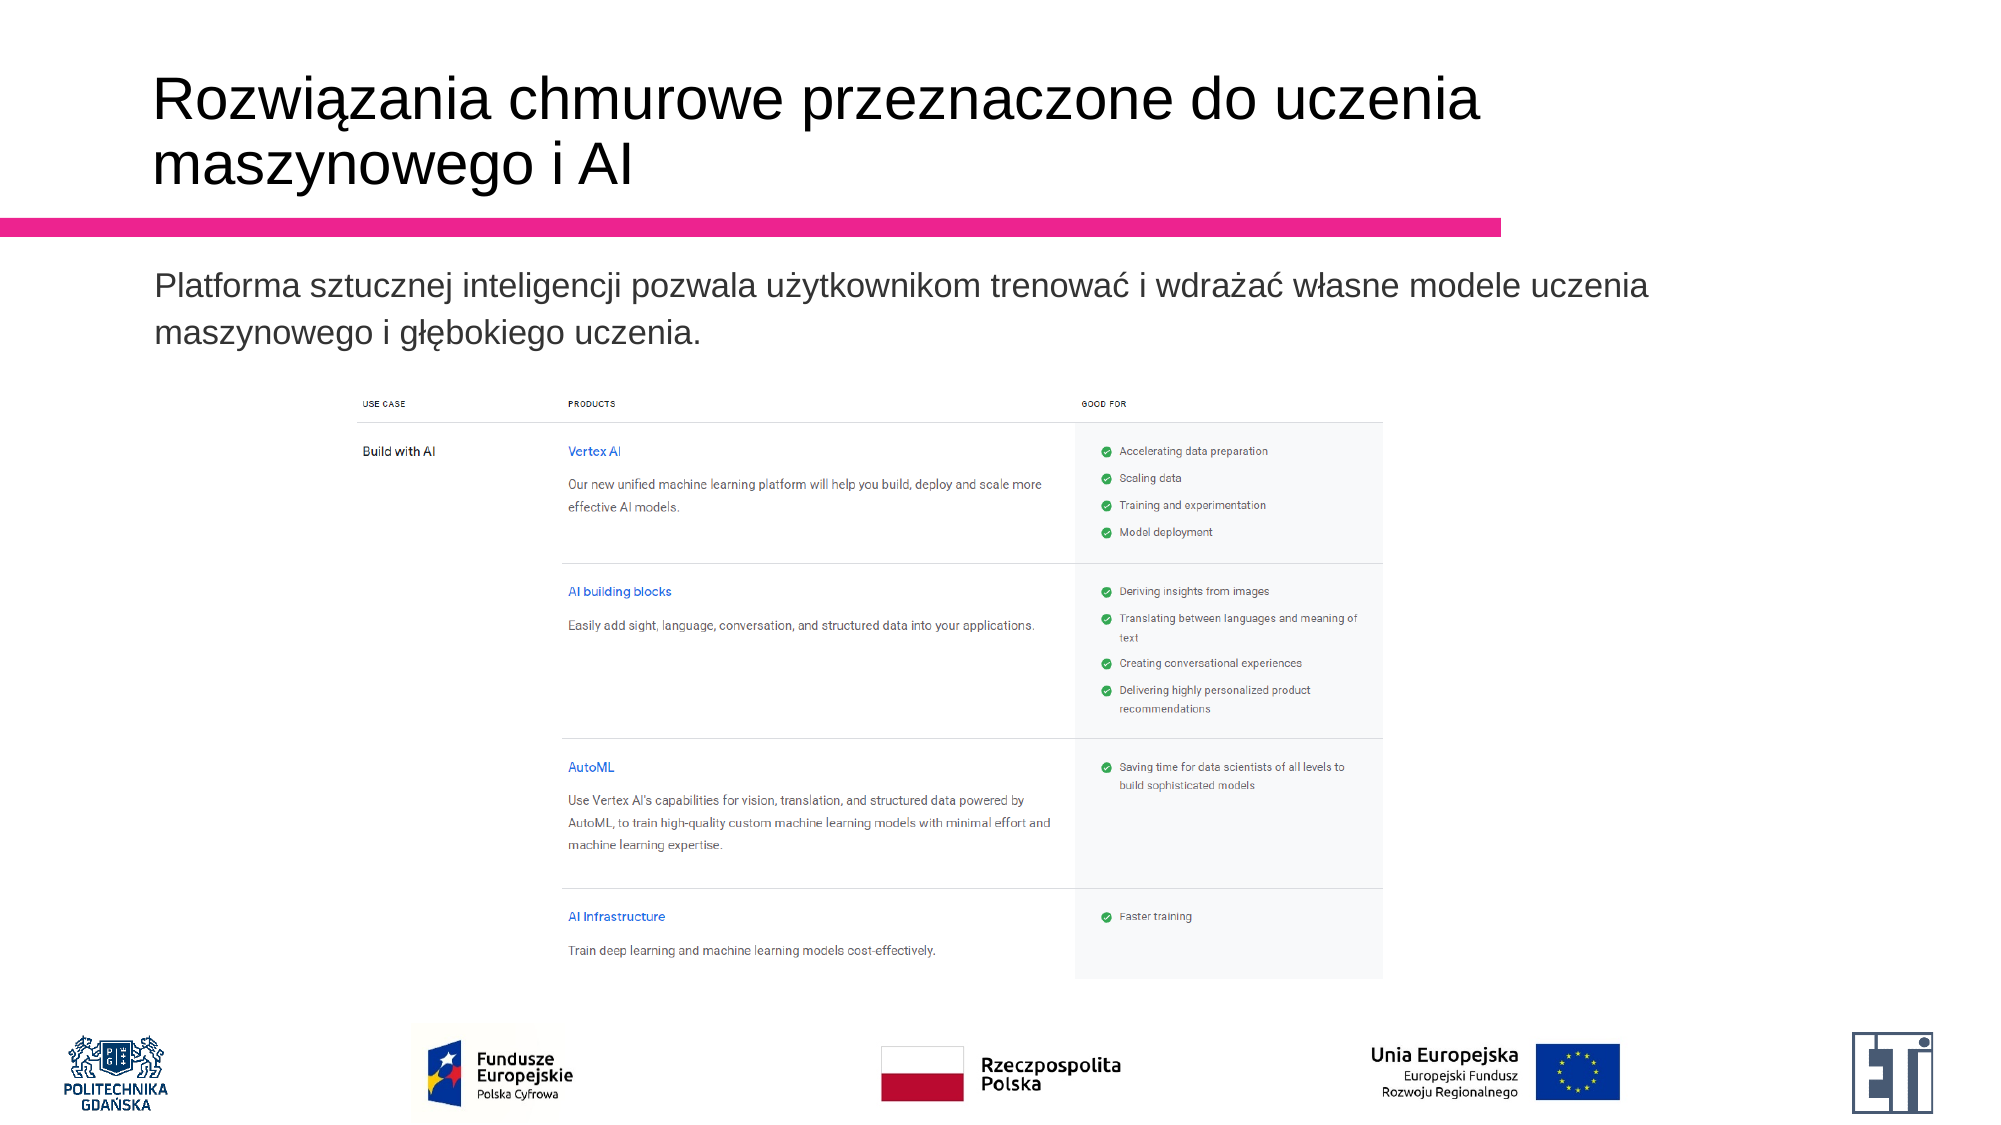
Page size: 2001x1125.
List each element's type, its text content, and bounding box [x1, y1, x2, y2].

picture [36, 1016, 196, 1125]
list Platforma sztucznej inteligencji pozwala użytkownikom trenować i wdrażać własne modele uczenia maszynowego i głębokiego uczenia. [139, 249, 1865, 1014]
picture [862, 1027, 1138, 1119]
picture [411, 1023, 589, 1123]
picture [1852, 1032, 1934, 1114]
title Rozwiązania chmurowe przeznaczone do uczenia maszynowego i AI [137, 59, 1863, 206]
picture [1353, 1025, 1638, 1118]
picture [336, 381, 1383, 980]
